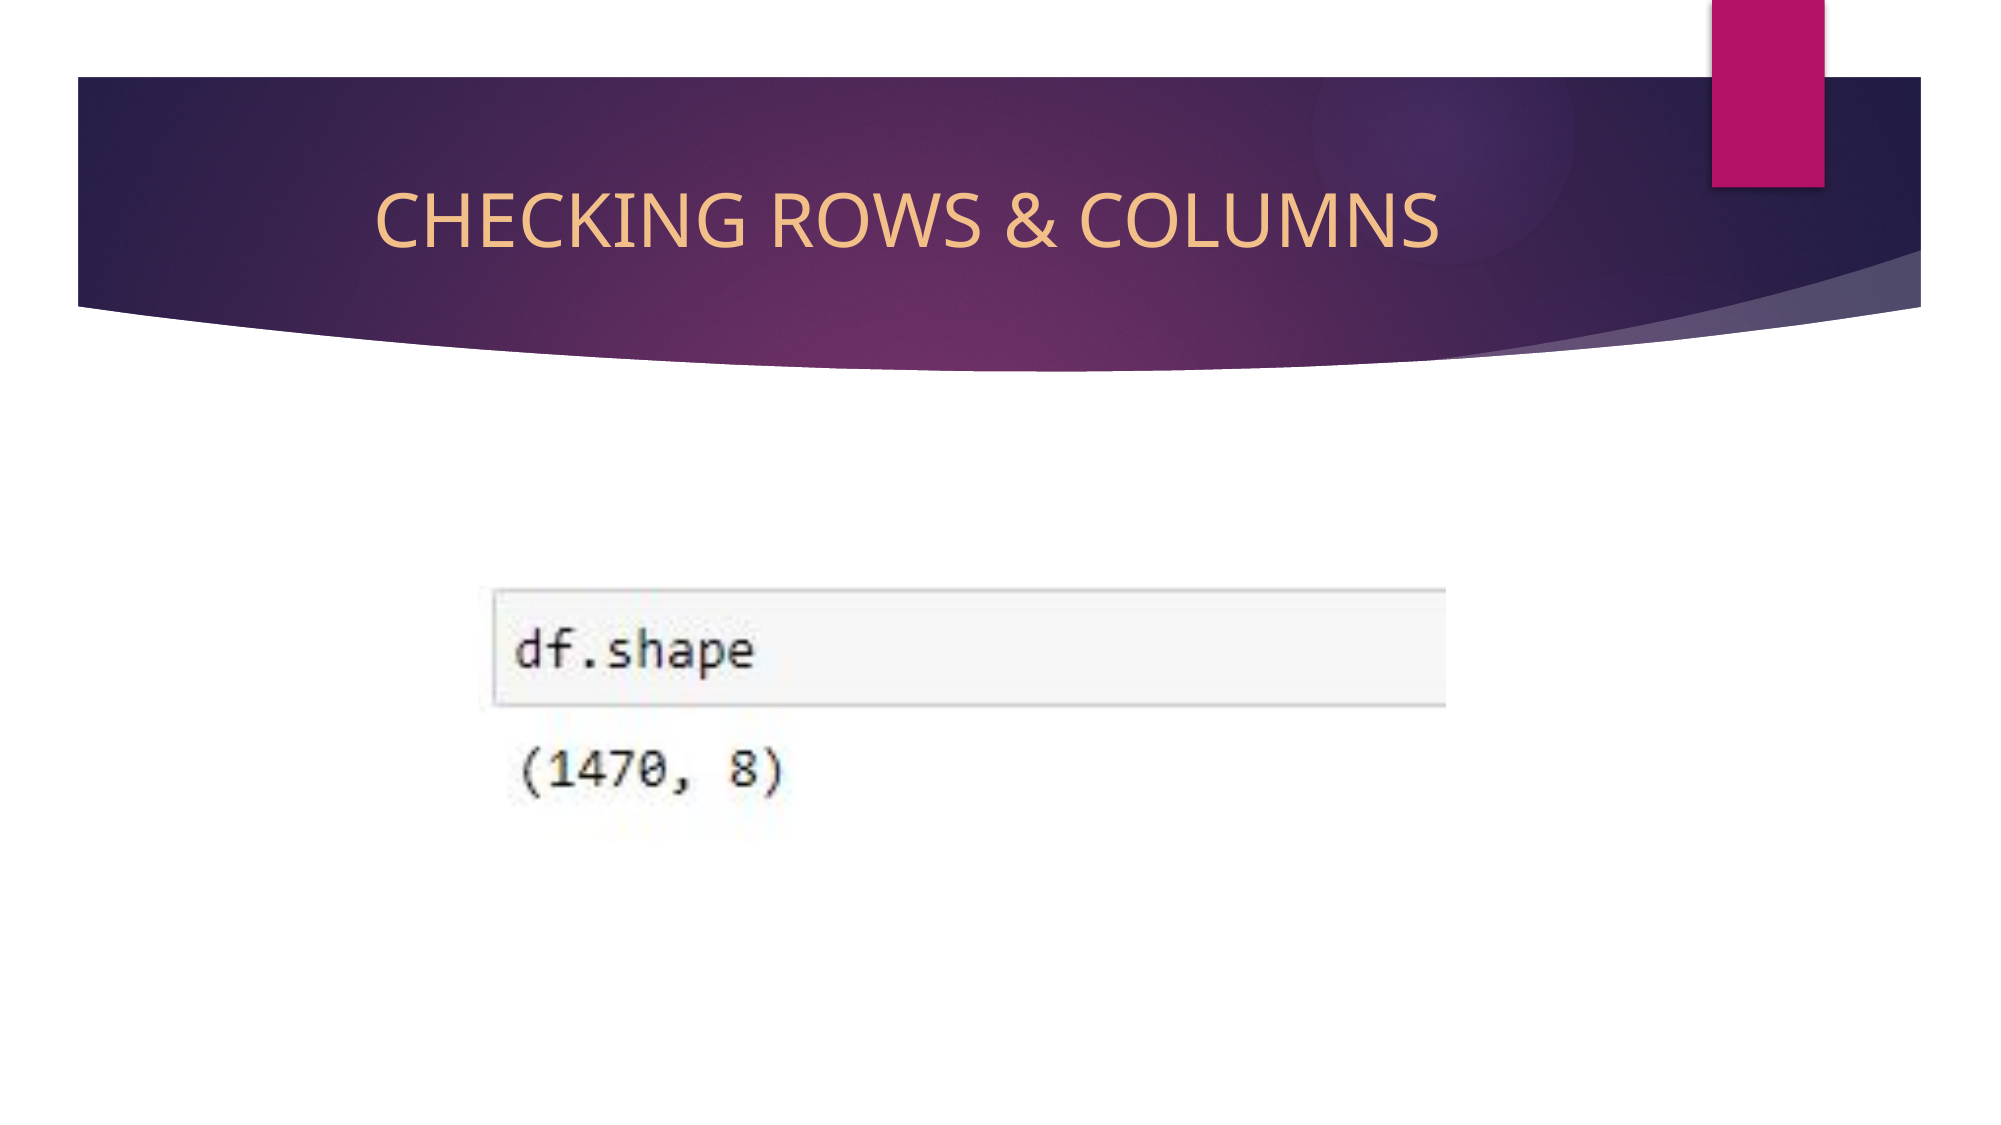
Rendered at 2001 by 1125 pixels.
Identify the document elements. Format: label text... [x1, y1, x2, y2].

title CHECKING ROWS & COLUMNS [189, 159, 1627, 276]
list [477, 586, 1446, 855]
